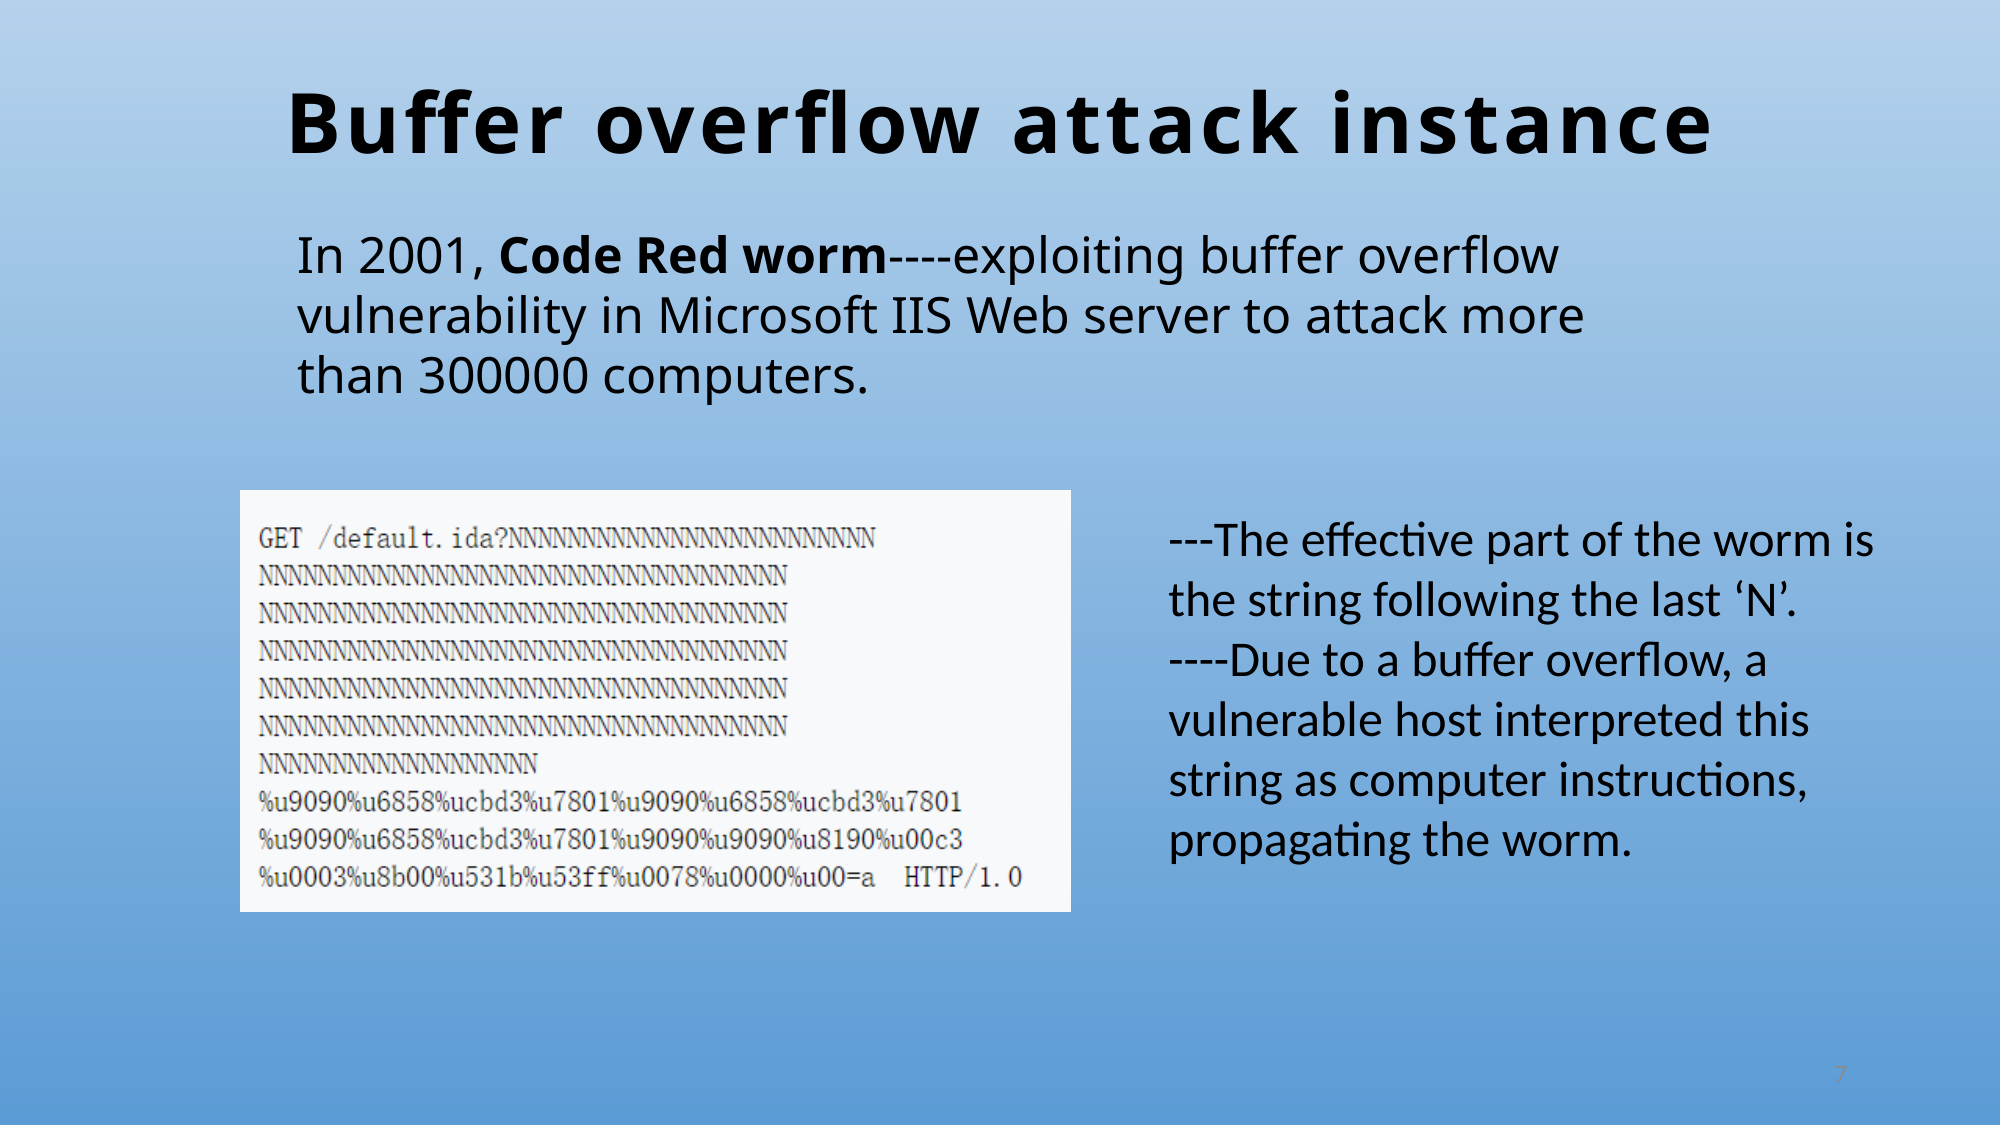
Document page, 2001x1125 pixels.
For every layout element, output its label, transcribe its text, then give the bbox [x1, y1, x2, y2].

slide_number 7 [1412, 1042, 1863, 1103]
picture [240, 490, 1071, 912]
text_box Buffer overflow attack instance [240, 63, 1760, 178]
text_box In 2001, Code Red worm----exploiting buffer overflow vulnerability in Microsoft IIS Web server to attack more than 300000 computers. [282, 216, 1718, 412]
text_box ---The effective part of the worm is the string following the last ‘N’. ----Due to a buffer overflow, a vulnerable host interpreted this string as computer instructions, propagating the worm. [1153, 498, 1891, 874]
